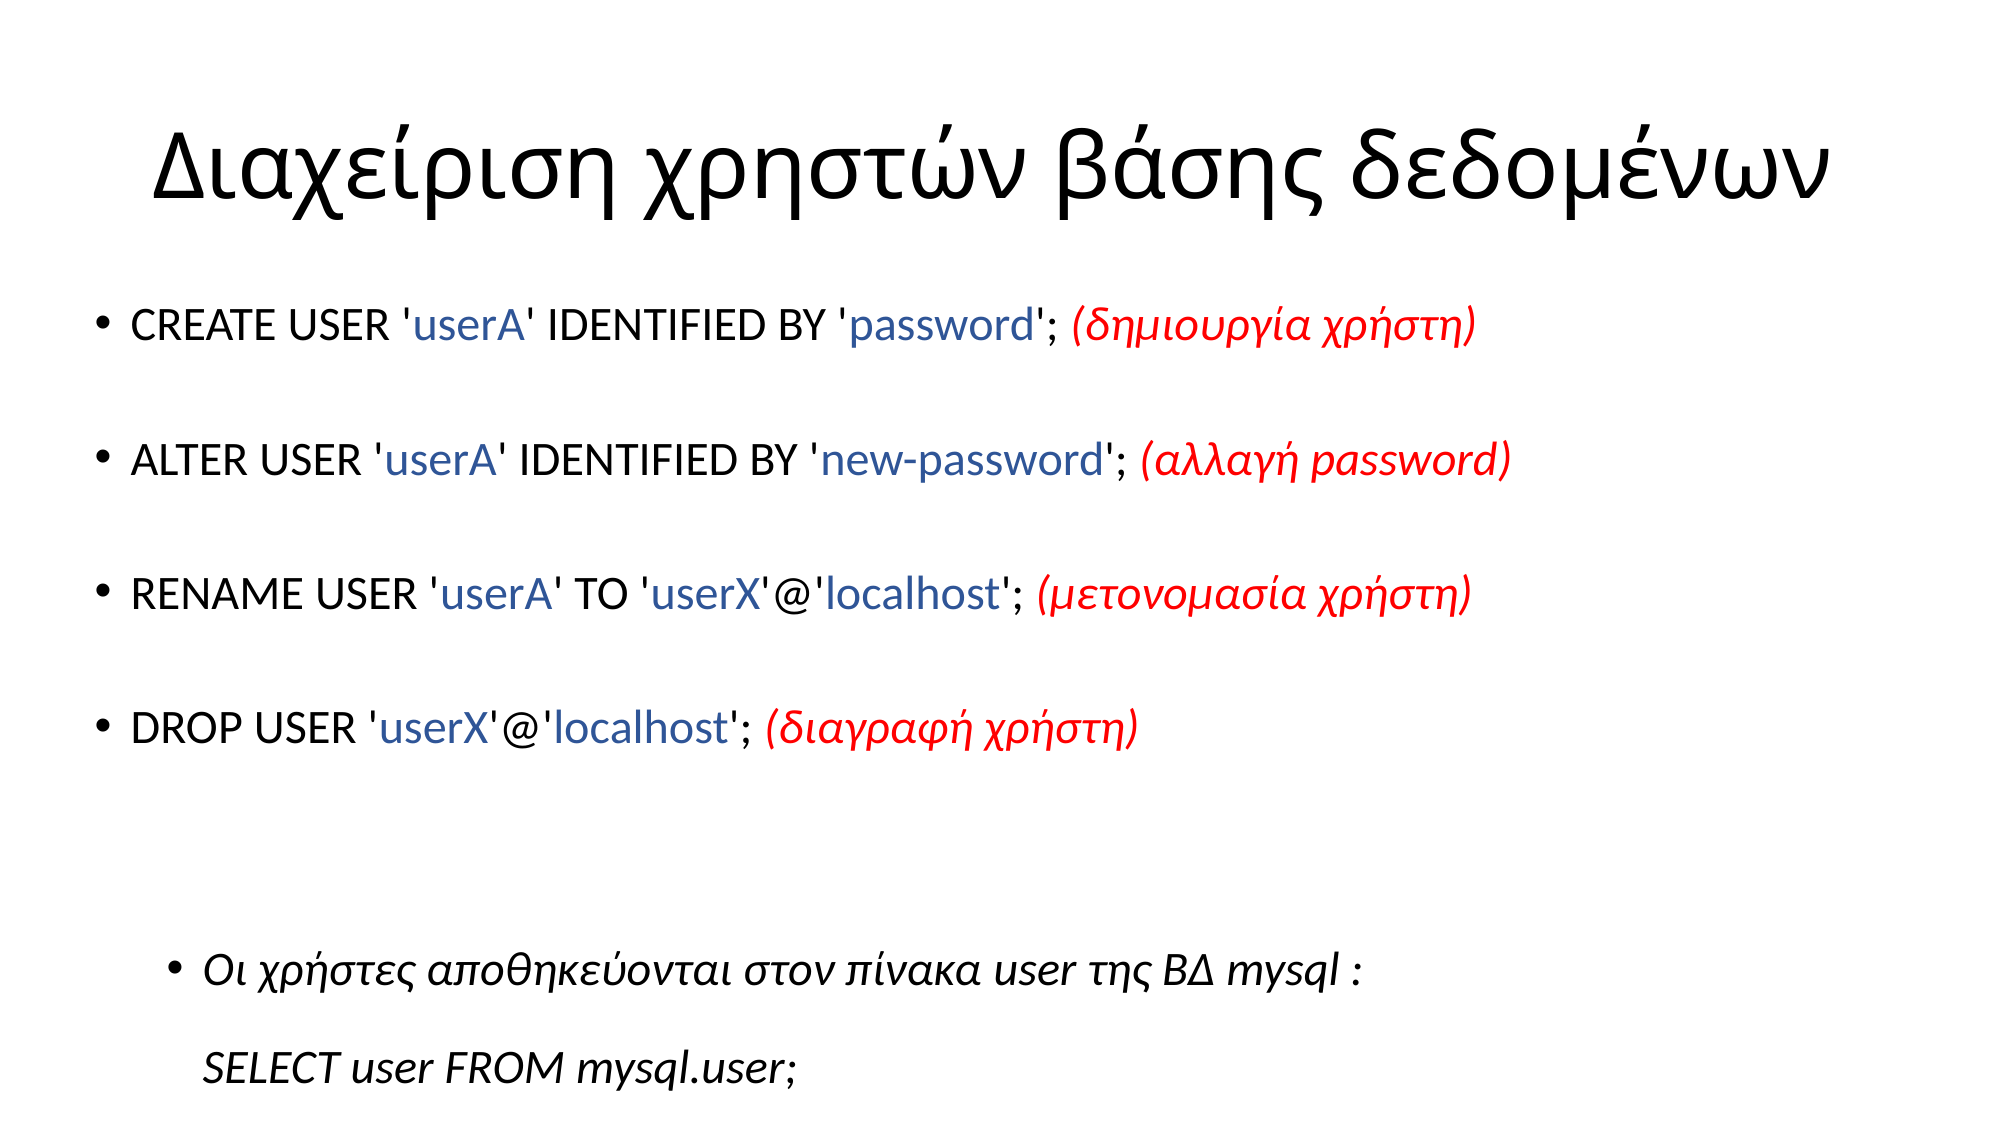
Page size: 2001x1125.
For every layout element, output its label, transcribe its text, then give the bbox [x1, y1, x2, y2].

title Διαχείριση χρηστών βάσης δεδομένων [137, 59, 1863, 227]
list CREATE USER 'userA' IDENTIFIED BY 'password'; (δημιουργία χρήστη) ALTER USER 'userA' IDENTIFIED BY 'new-password'; (αλλαγή password) RENAME USER 'userA' TO 'userX'@'localhost'; (μετονομασία χρήστη) DROP USER 'userX'@'localhost'; (διαγραφή χρήστη) Οι χρήστες αποθηκεύονται στον πίνακα user της ΒΔ mysql : SELECT user FROM mysql.user; [79, 227, 1960, 1107]
